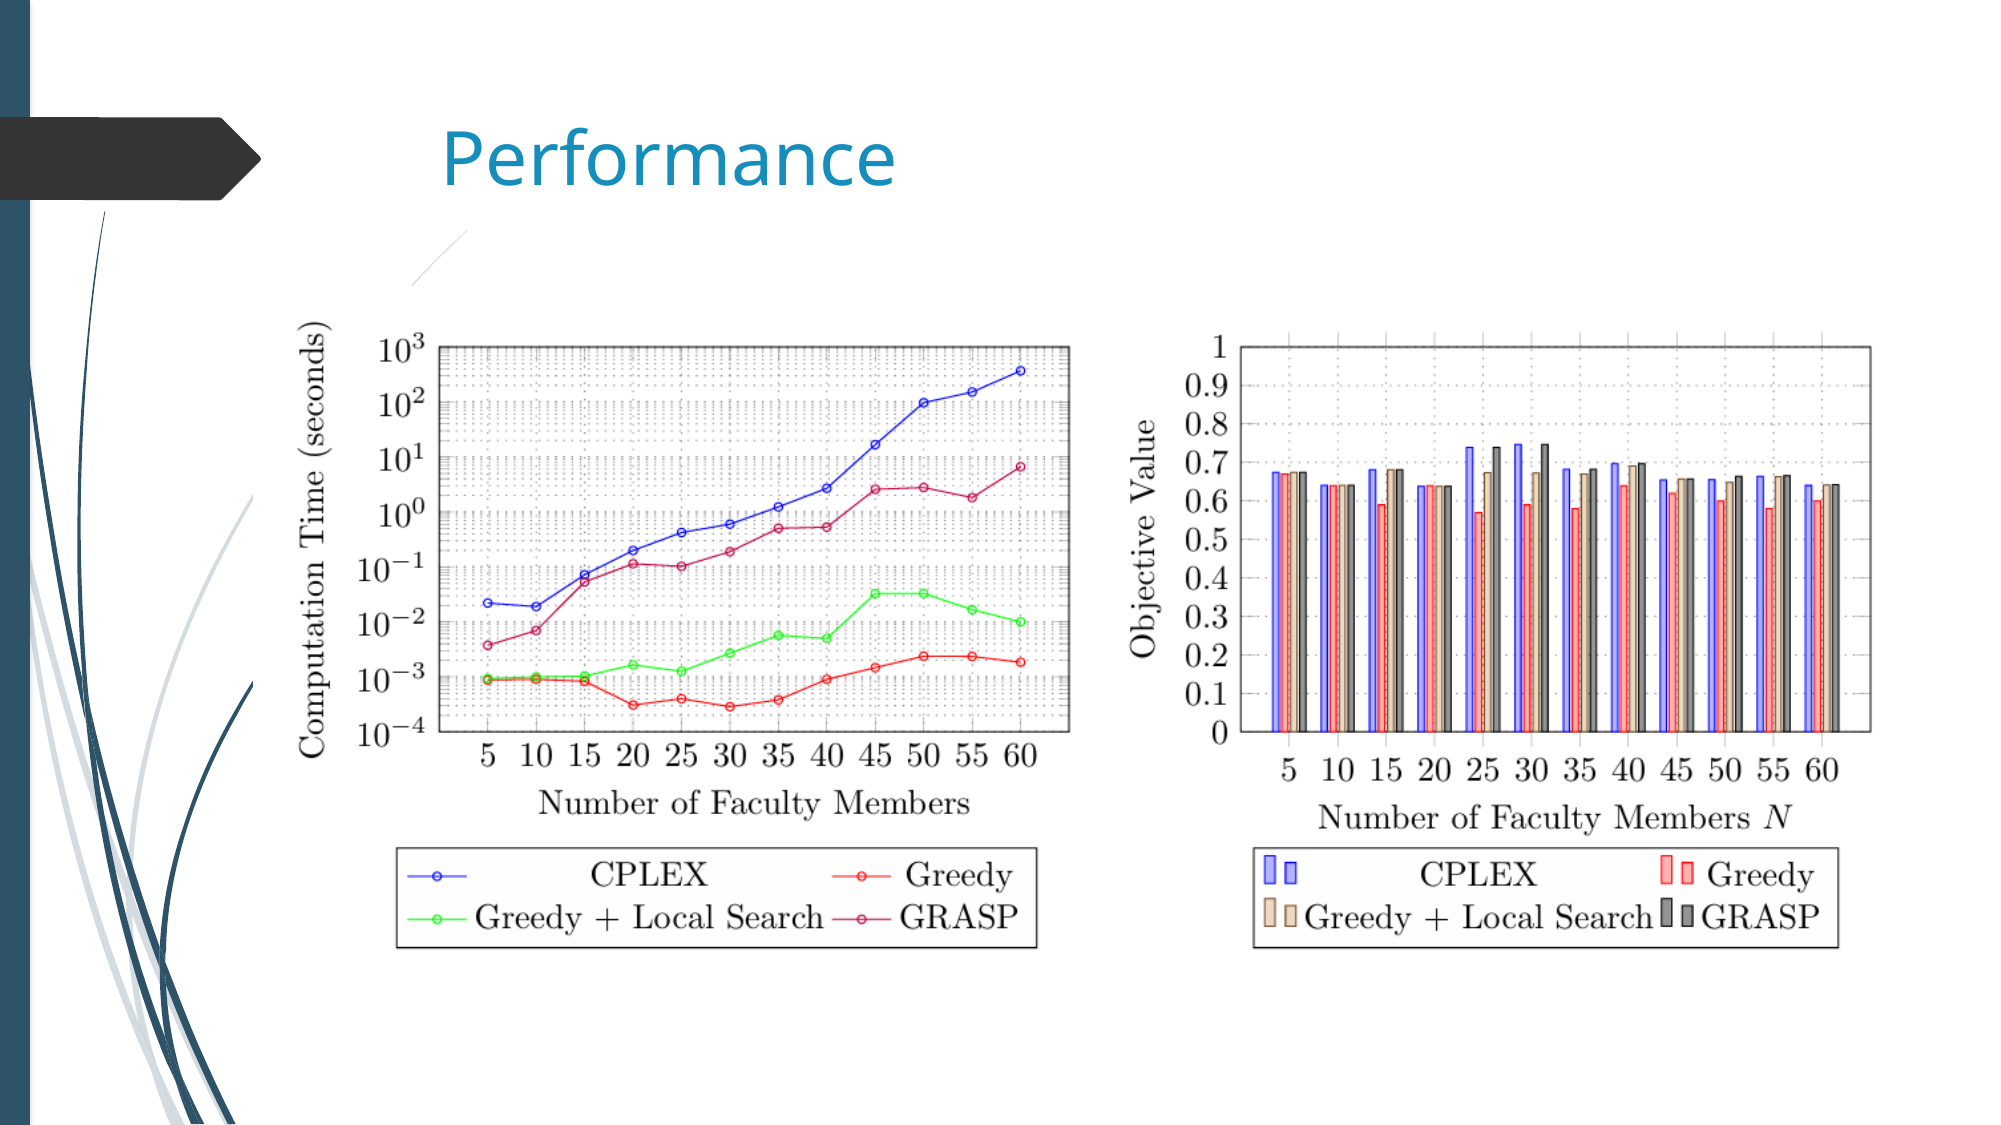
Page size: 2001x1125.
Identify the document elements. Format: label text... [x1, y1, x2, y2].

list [253, 286, 1888, 963]
title Performance [425, 102, 1888, 286]
